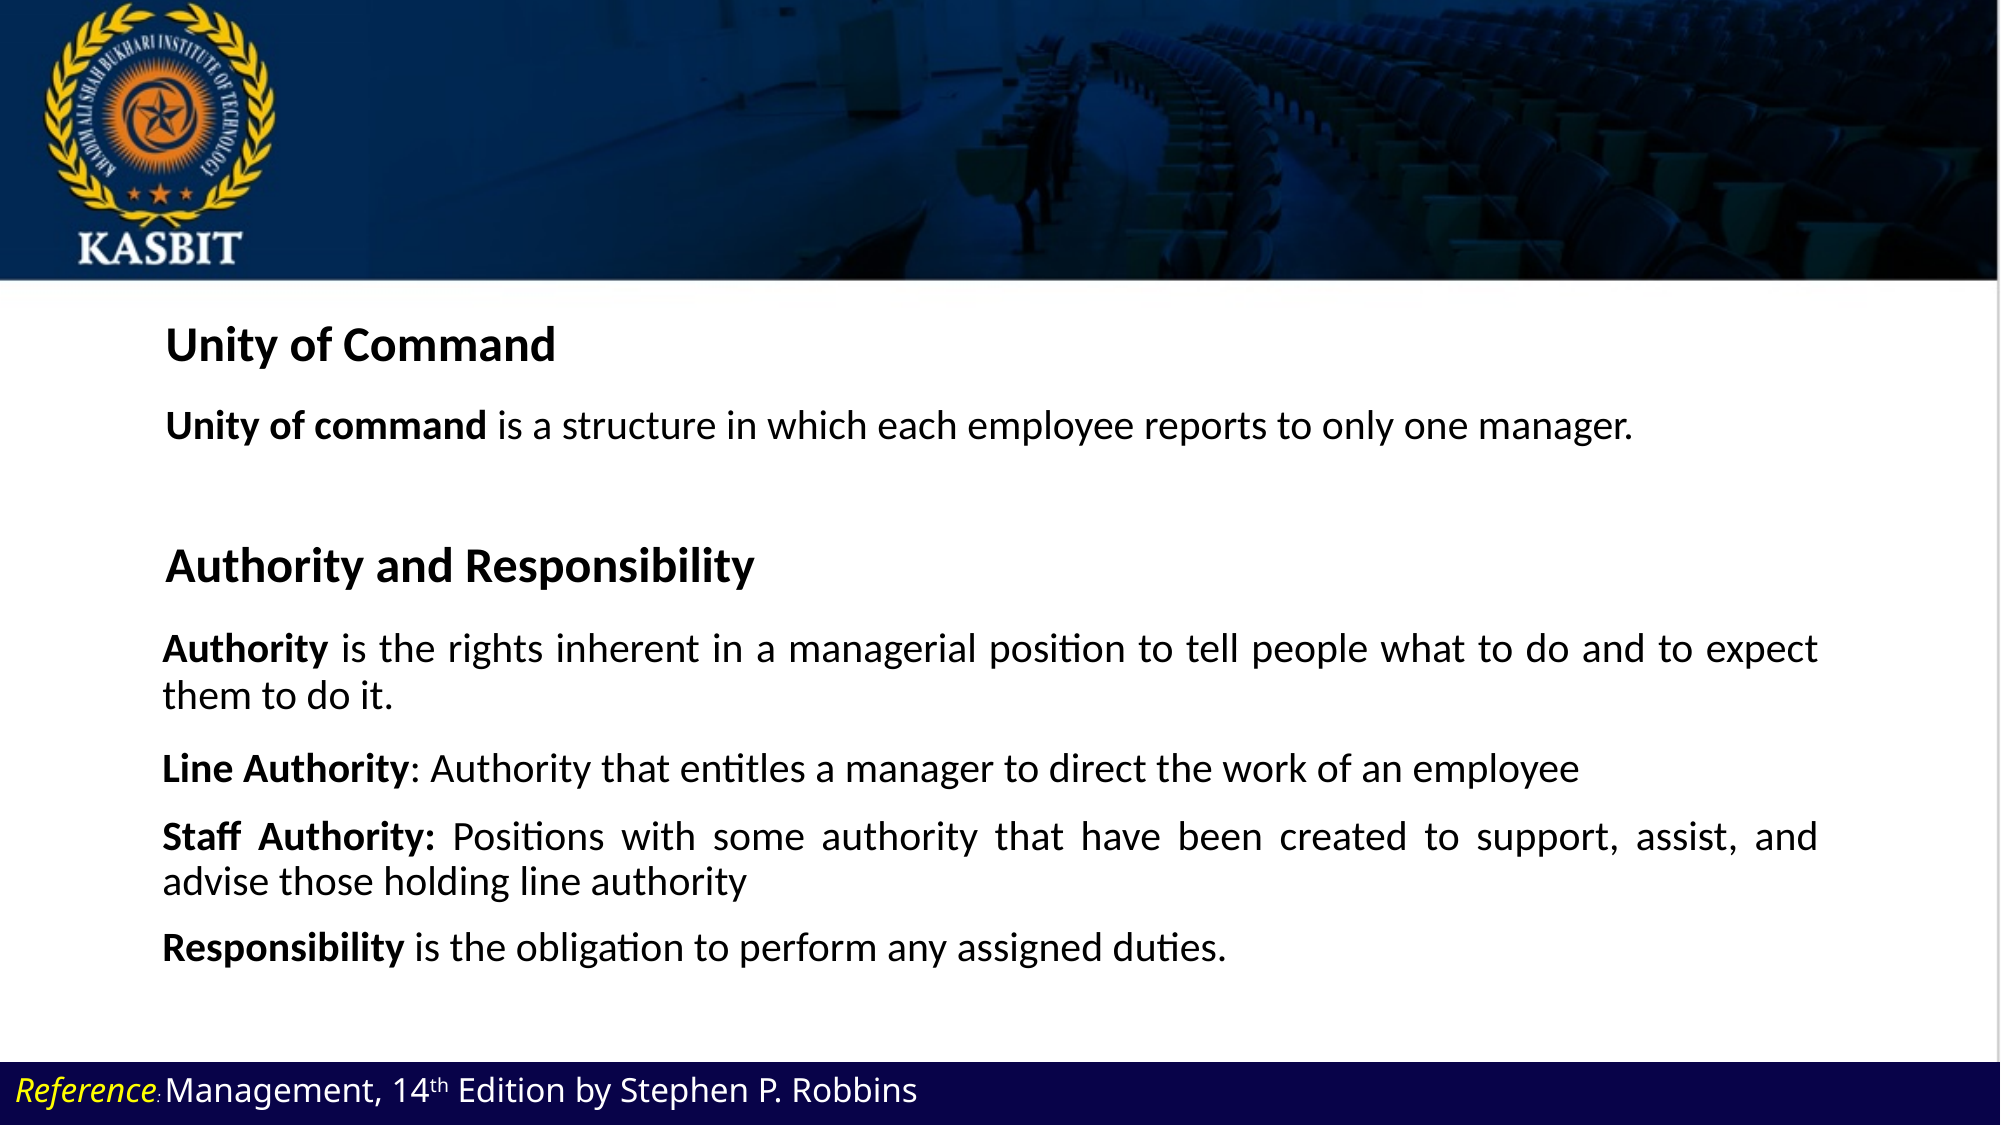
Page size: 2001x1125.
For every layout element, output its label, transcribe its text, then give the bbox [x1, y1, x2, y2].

text_box Reference: Management, 14th Edition by Stephen P. Robbins [0, 1062, 2000, 1125]
list Unity of command is a structure in which each employee reports to only one manager. [150, 395, 1889, 630]
text_box Authority and Responsibility [150, 489, 1765, 612]
picture [0, 0, 2001, 1125]
list Authority is the rights inherent in a managerial position to tell people what to do and to expect them to do it. Line Authority: Authority that entitles a manager to direct the work of an employee Staff Authority: Positions with some authority that have been created to support, assist, and advise those holding line authority Responsibility is the obligation to perform any assigned duties. [109, 612, 1835, 1062]
title Unity of Command [150, 201, 1794, 395]
